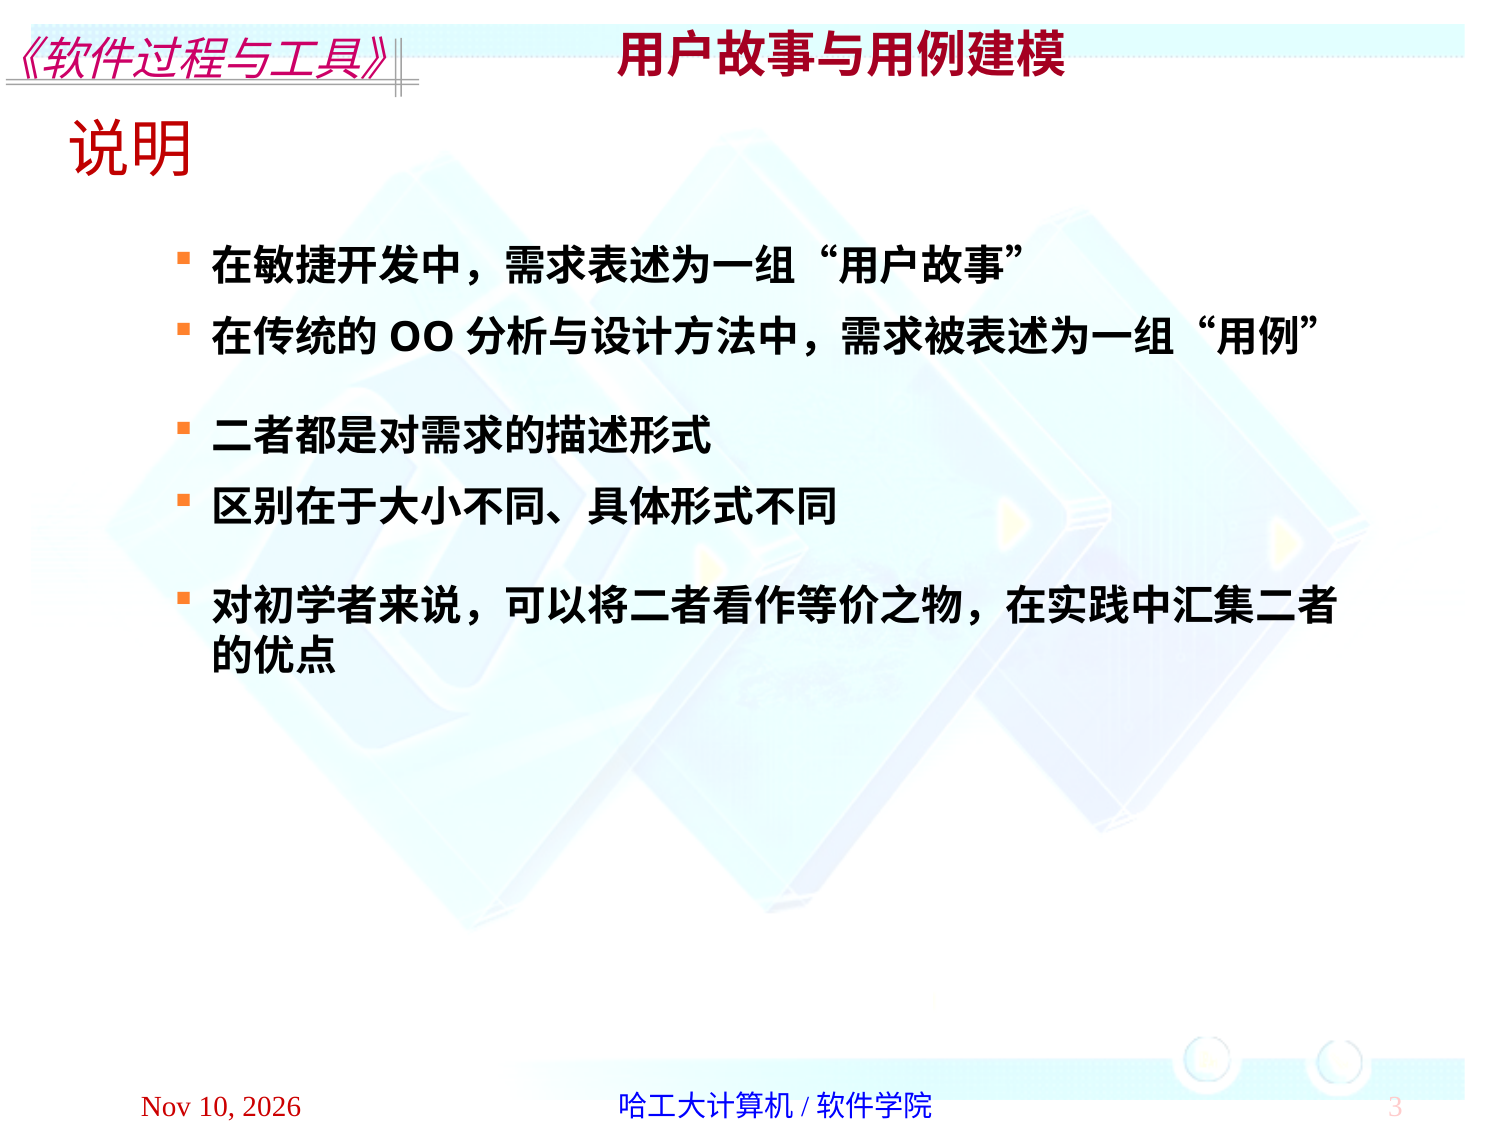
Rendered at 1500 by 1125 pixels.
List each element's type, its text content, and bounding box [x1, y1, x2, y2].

text_box 用户故事与用例建模 [389, 15, 1294, 90]
text_box 说明 [53, 101, 1447, 209]
text_box 在敏捷开发中，需求表述为一组“用户故事” 在传统的OO分析与设计方法中，需求被表述为一组“用例” 二者都是对需求的描述形式 区别在于大小不同、具体形式不同 对初学者来说，可以将二者看作等价之物，在实践中汇集二者的优点 [159, 231, 1365, 1071]
